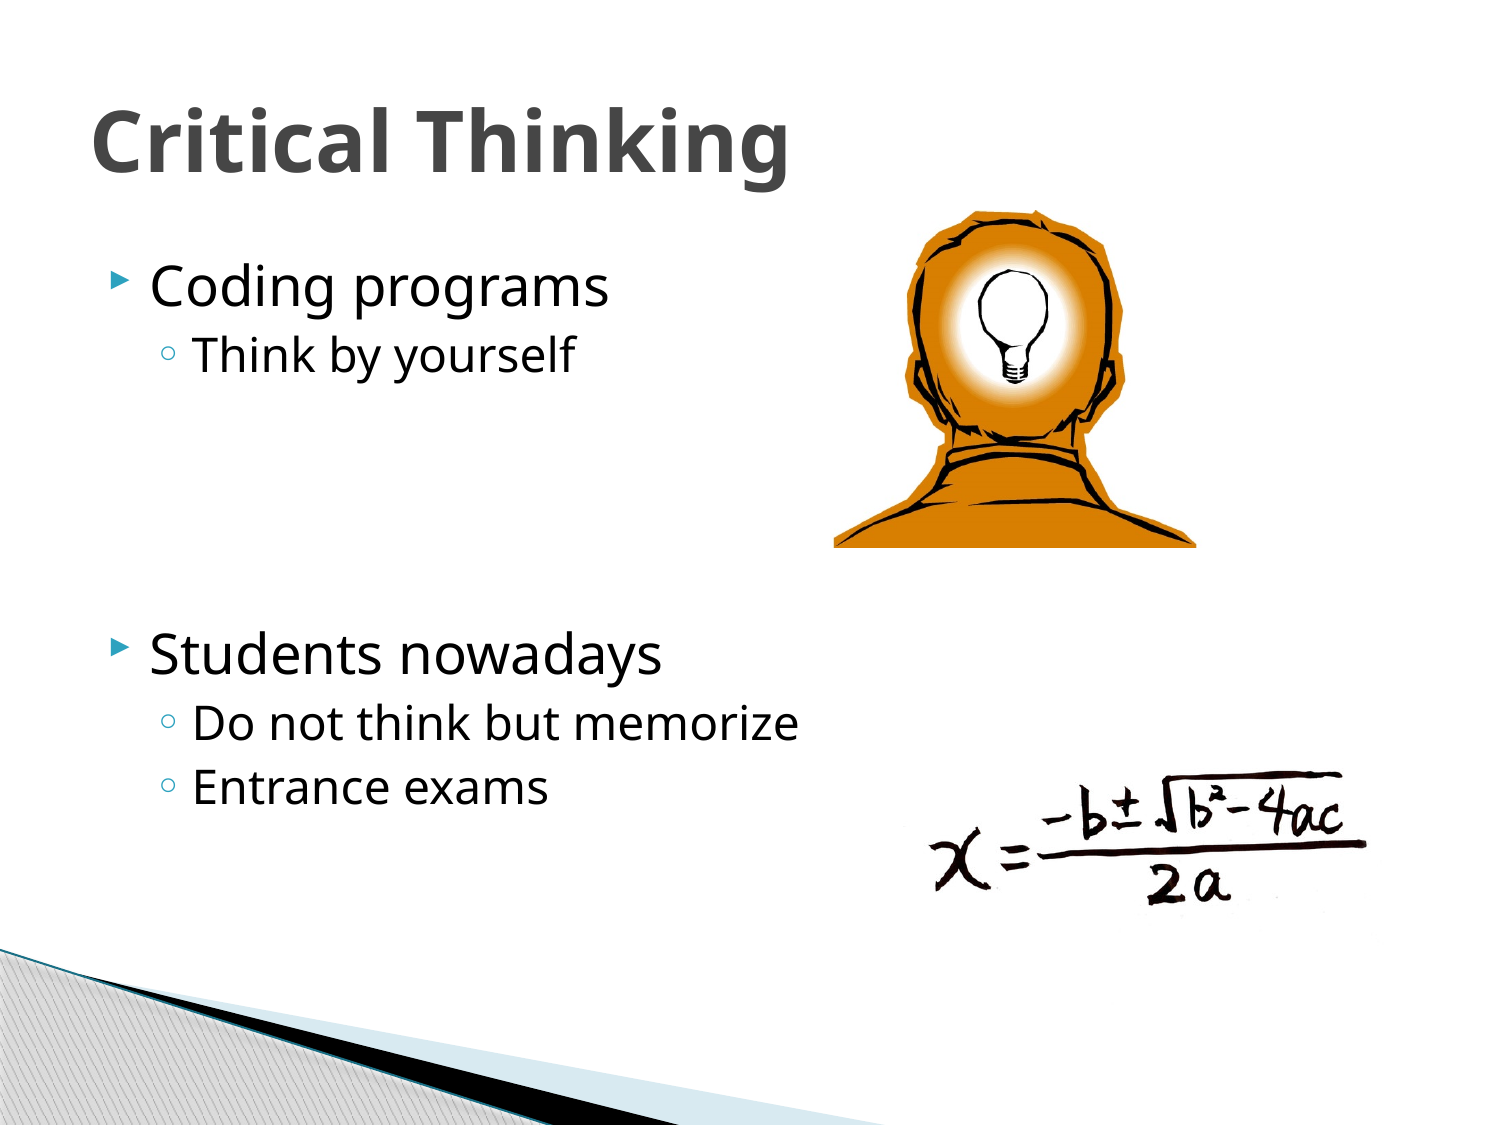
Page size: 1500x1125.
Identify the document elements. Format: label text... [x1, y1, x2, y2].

title Critical Thinking [75, 45, 1425, 233]
picture [796, 210, 1233, 548]
picture [903, 669, 1413, 1031]
list Coding programs Think by yourself Students nowadays Do not think but memorize Entrance exams [75, 243, 1425, 986]
